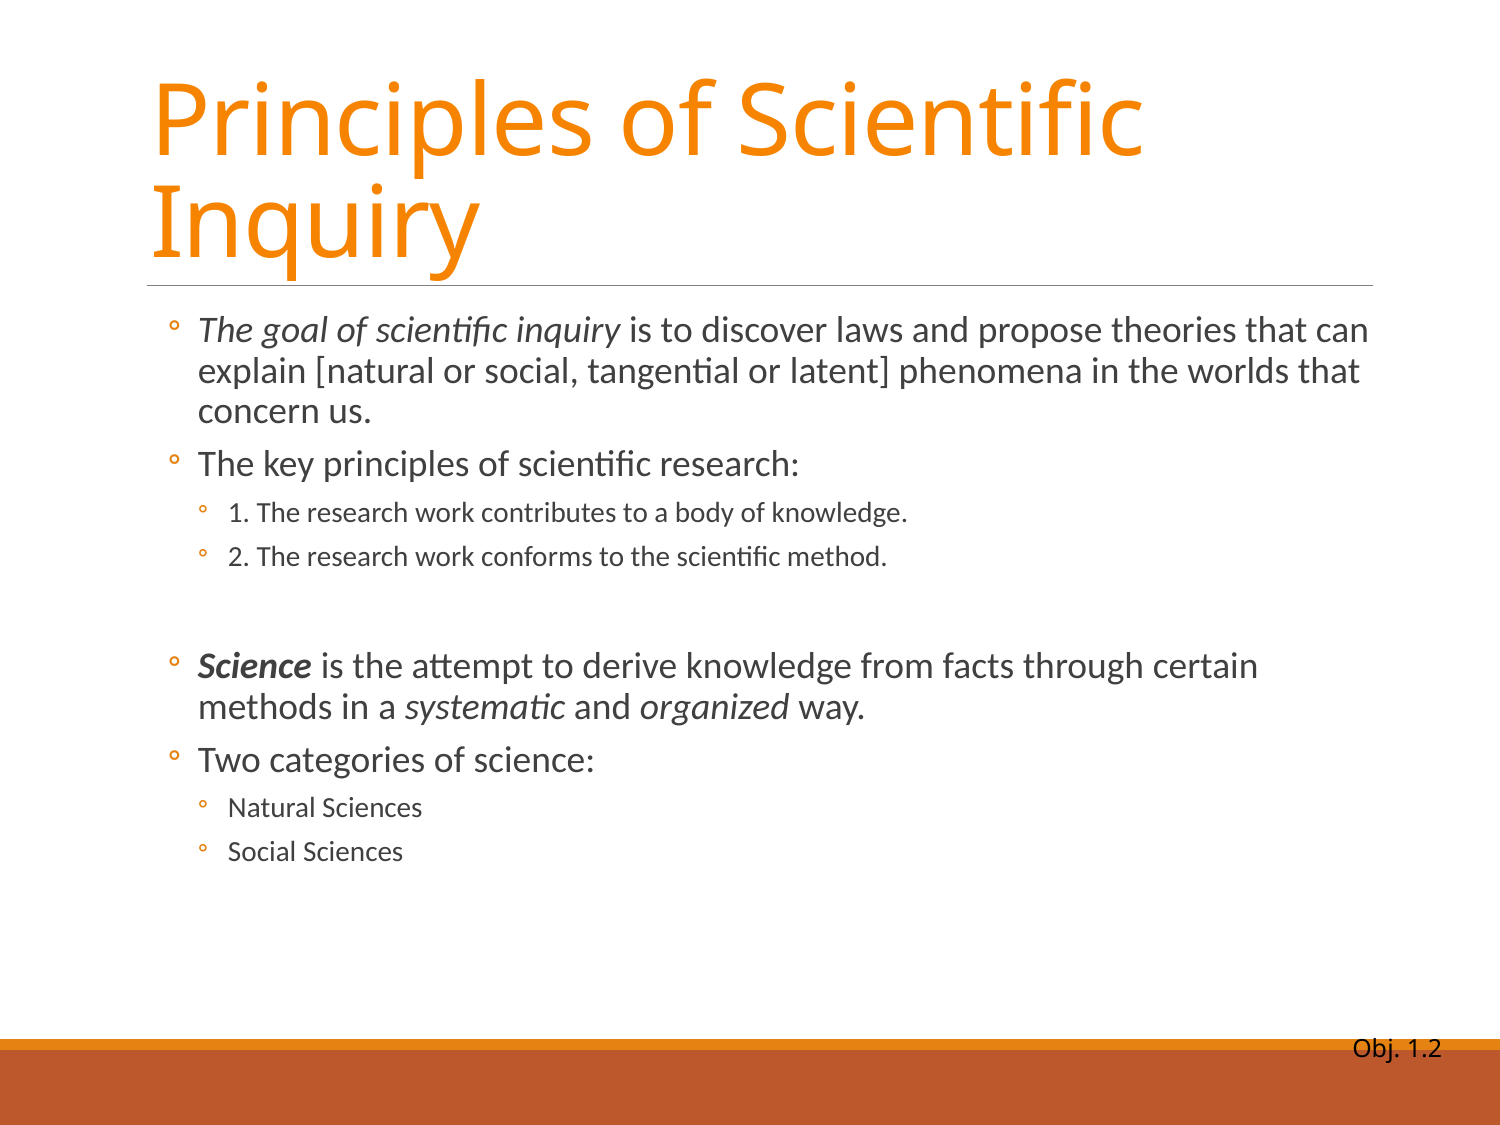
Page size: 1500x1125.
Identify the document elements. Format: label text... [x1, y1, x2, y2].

list The goal of scientific inquiry is to discover laws and propose theories that can explain [natural or social, tangential or latent] phenomena in the worlds that concern us. The key principles of scientific research: 1. The research work contributes to a body of knowledge. 2. The research work conforms to the scientific method. Science is the attempt to derive knowledge from facts through certain methods in a systematic and organized way. Two categories of science: Natural Sciences Social Sciences [135, 302, 1373, 963]
title Principles of Scientific Inquiry [135, 47, 1373, 285]
text_box Obj. 1.2 [1337, 1025, 1463, 1070]
